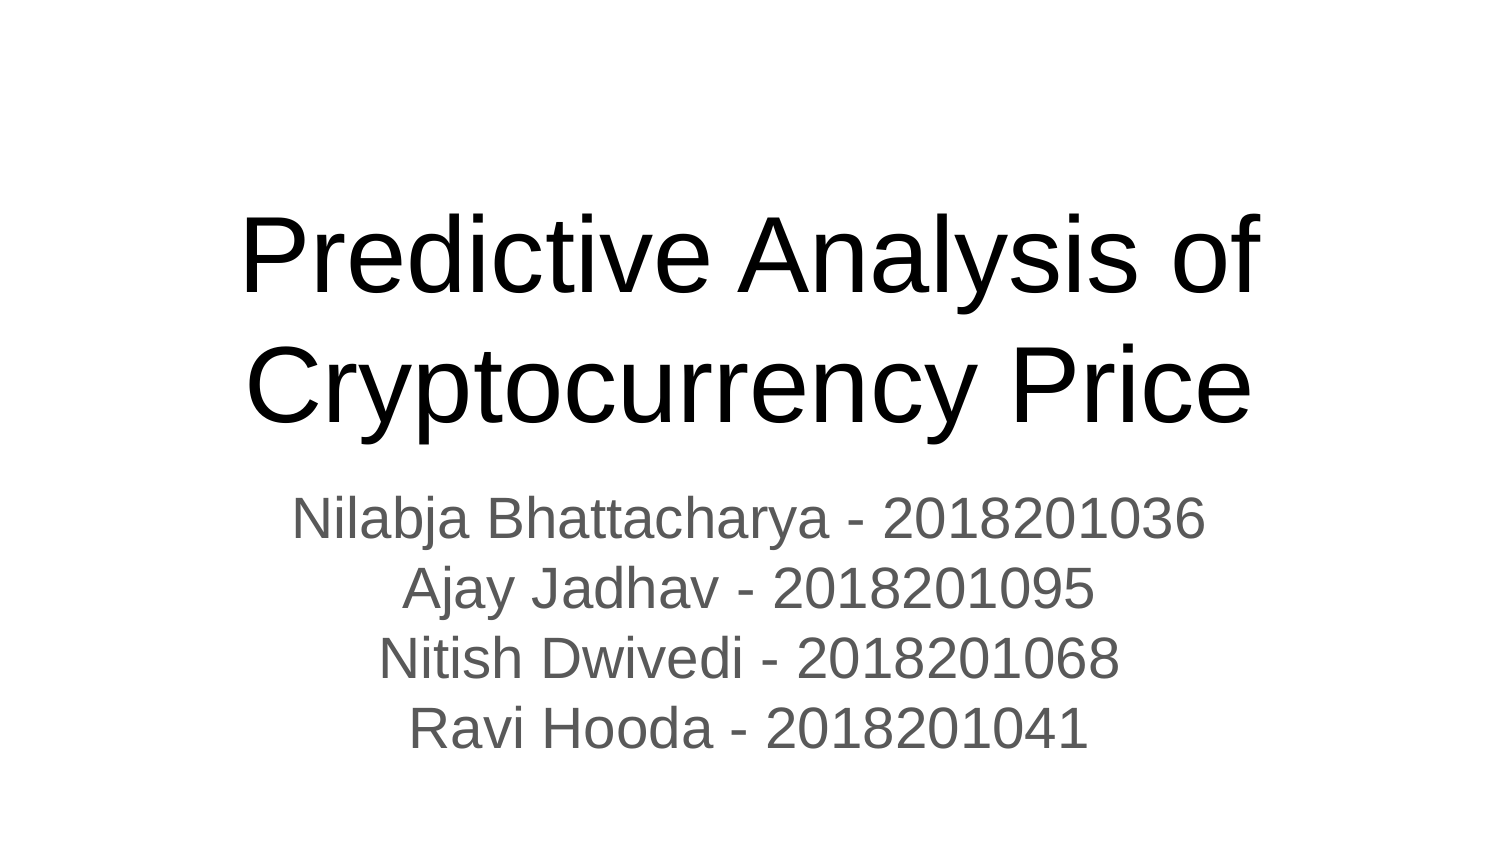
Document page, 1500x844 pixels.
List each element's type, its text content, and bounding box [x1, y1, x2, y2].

title Predictive Analysis of Cryptocurrency Price [51, 122, 1449, 459]
subtitle Nilabja Bhattacharya - 2018201036 Ajay Jadhav - 2018201095 Nitish Dwivedi - 2018201068 Ravi Hooda - 2018201041 [51, 464, 1449, 595]
